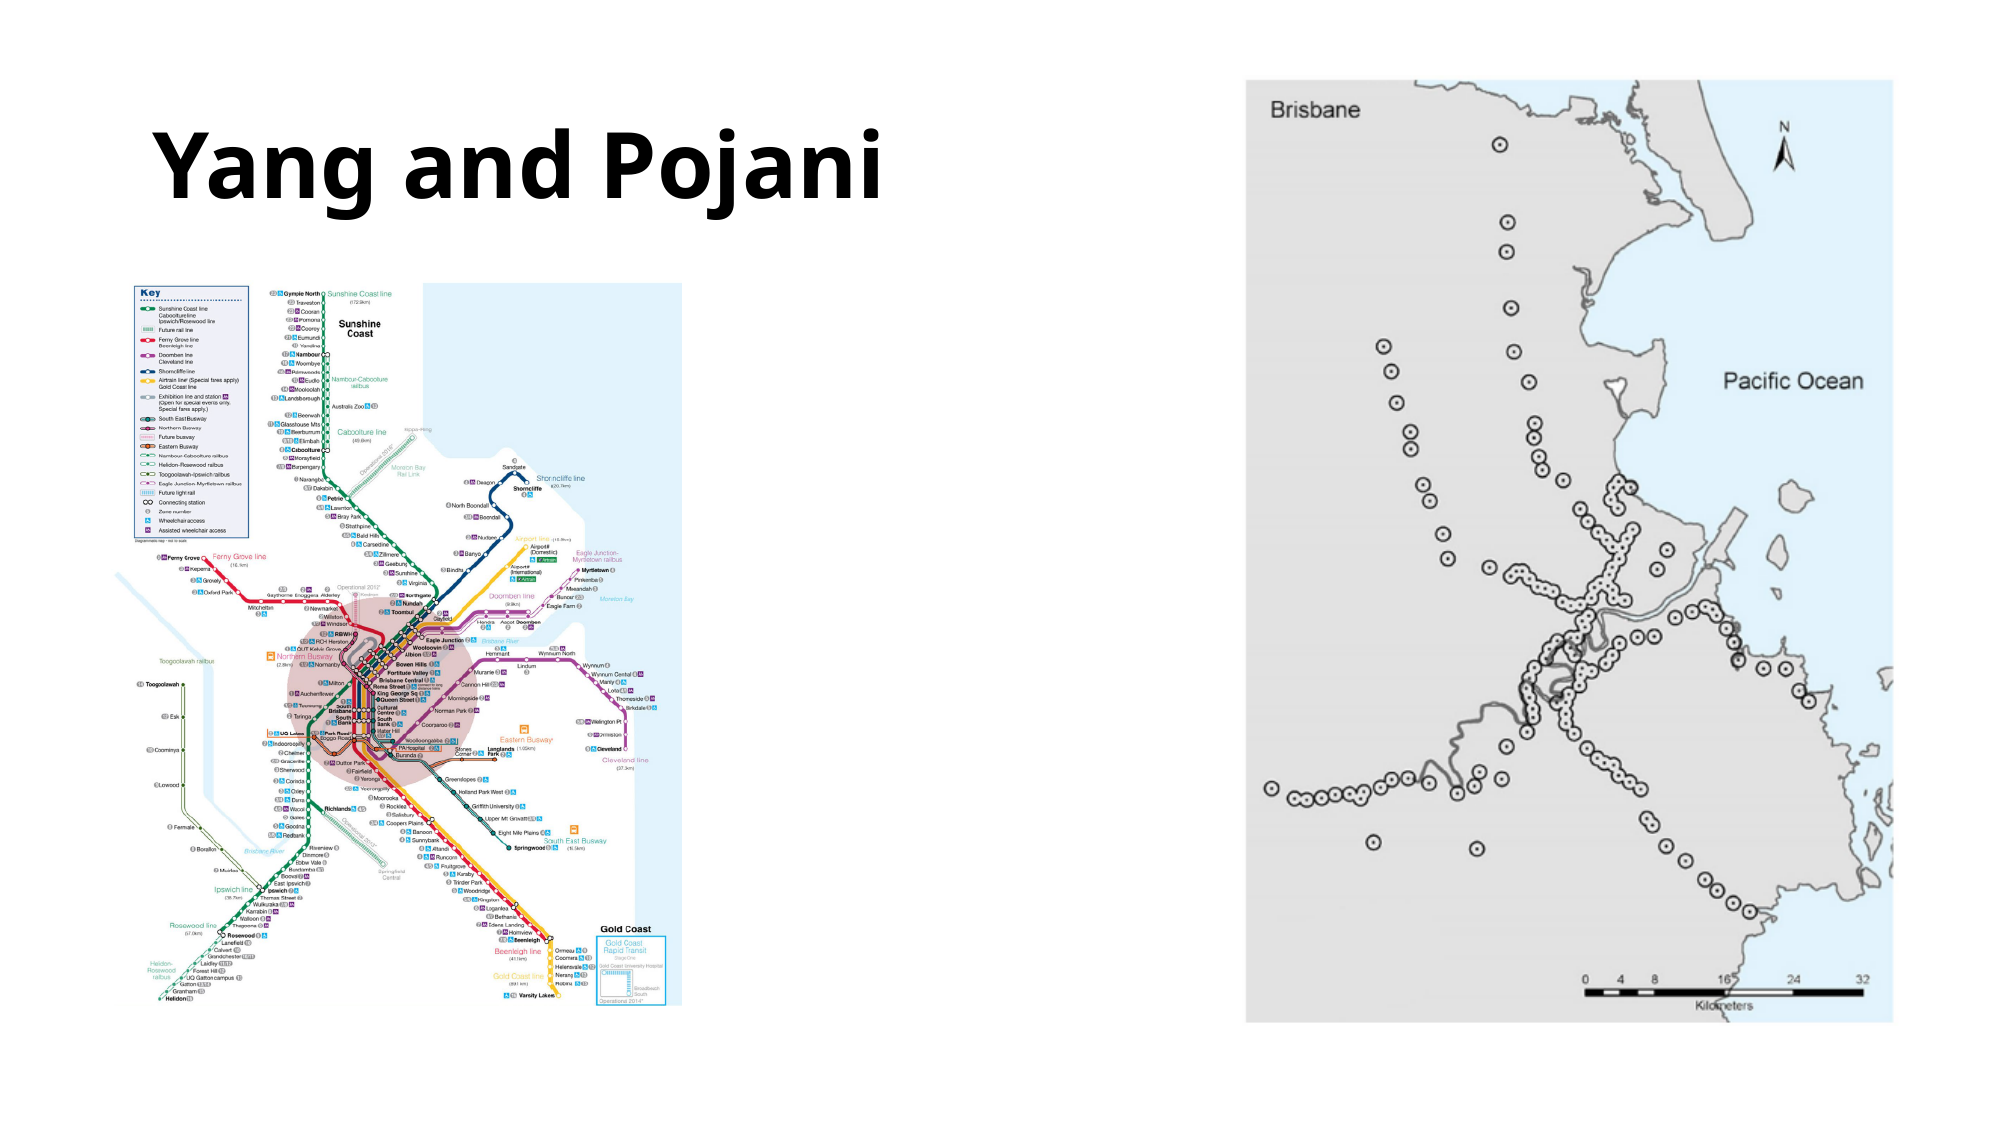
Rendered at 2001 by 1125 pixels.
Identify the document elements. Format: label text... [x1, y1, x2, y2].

picture [1213, 59, 1924, 1044]
title Yang and Pojani [137, 59, 1213, 278]
picture [76, 263, 682, 1010]
